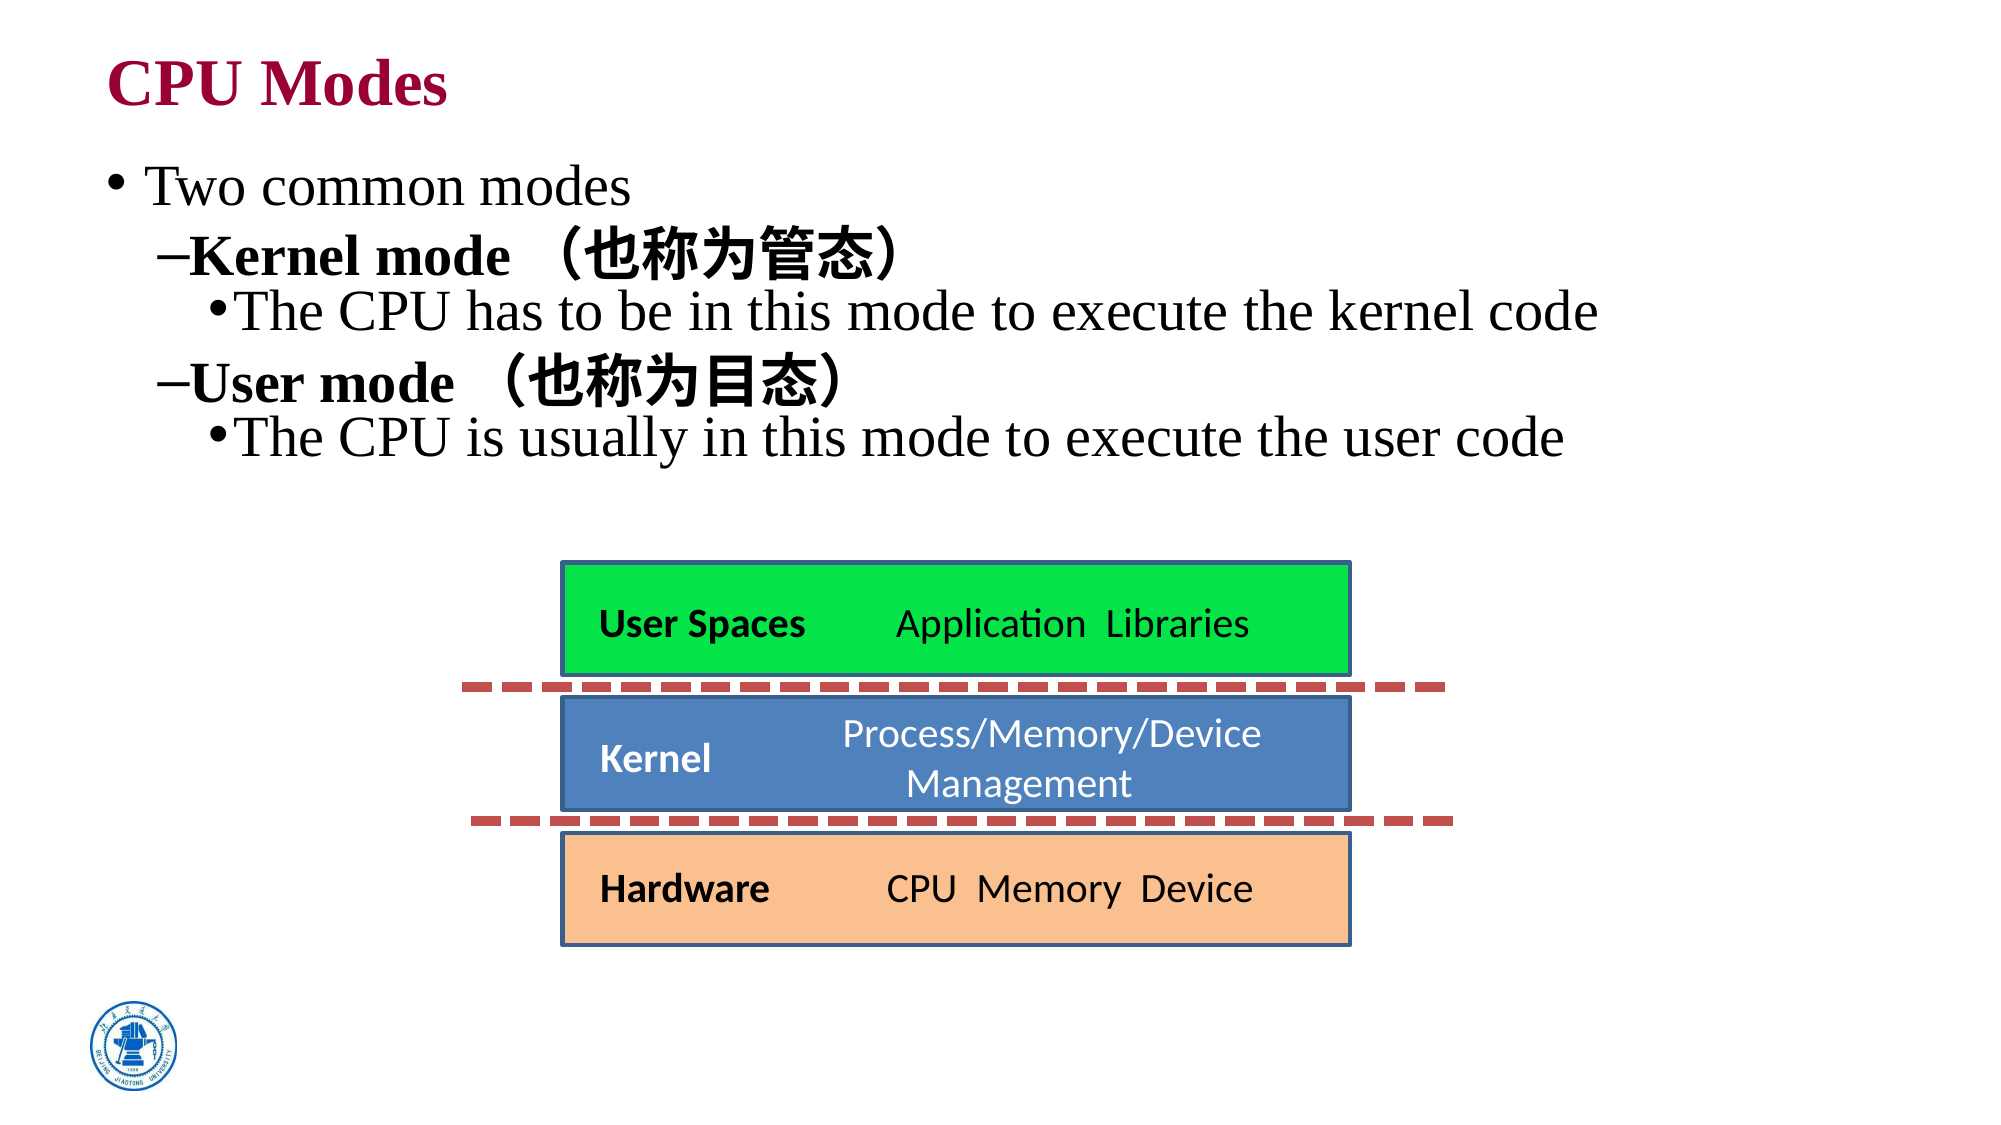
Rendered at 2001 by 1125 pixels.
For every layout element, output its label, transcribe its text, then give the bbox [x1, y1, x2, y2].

picture [90, 1002, 177, 1091]
text_box CPU Memory Device [852, 853, 1269, 919]
text_box Hardware [585, 853, 786, 919]
text_box [560, 831, 1352, 947]
text_box Application Libraries [881, 588, 1265, 654]
title CPU Modes [90, 39, 1917, 118]
text_box Kernel [585, 723, 725, 788]
text_box [560, 696, 1352, 812]
text_box [560, 560, 1352, 677]
list Two common modes Kernel mode（也称为管态） The CPU has to be in this mode to execute the kernel code User mode（也称为目态） The CPU is usually in this mode to execute the user code [90, 132, 1917, 1002]
text_box Process/Memory/Device Management [725, 698, 1313, 813]
text_box User Spaces [583, 588, 821, 654]
